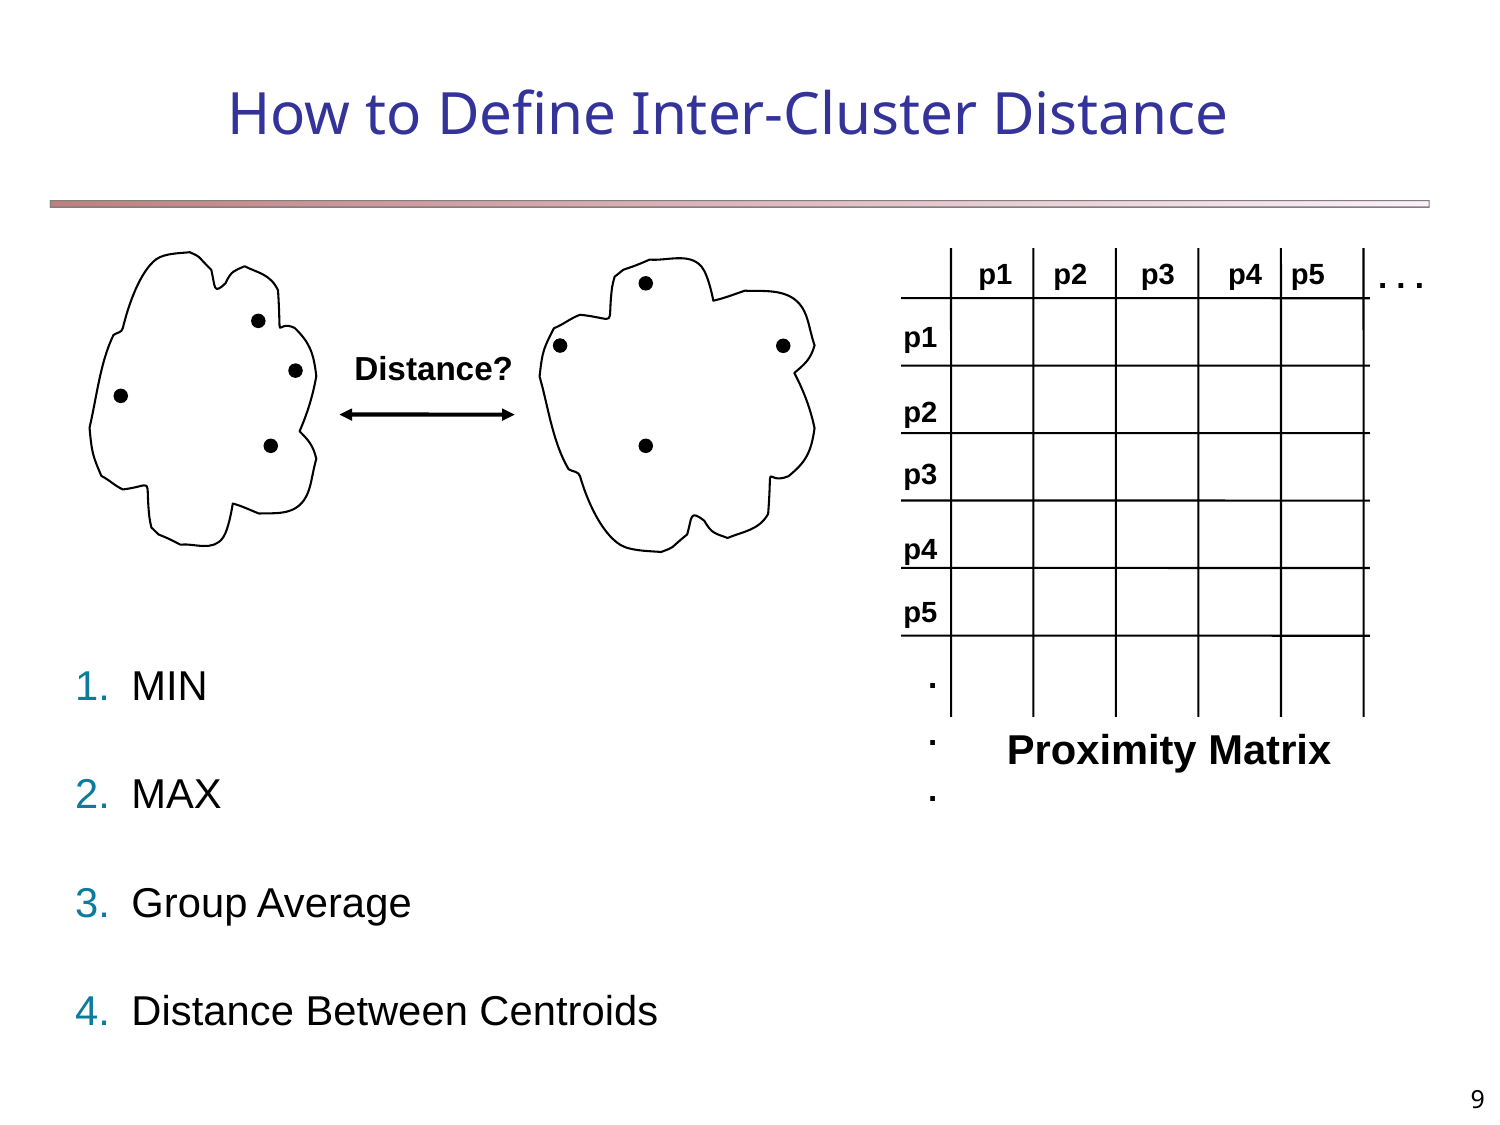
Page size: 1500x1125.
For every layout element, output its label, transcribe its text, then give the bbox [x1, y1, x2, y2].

text_box [89, 252, 317, 546]
slide_number <number> [1187, 1062, 1500, 1125]
text_box [252, 314, 265, 328]
title How to Define Inter-Cluster Distance [48, 63, 1408, 154]
text_box [289, 364, 302, 377]
text_box Distance? [339, 339, 540, 395]
text_box [539, 258, 815, 553]
text_box [264, 439, 278, 453]
text_box [639, 277, 653, 290]
text_box [639, 439, 653, 453]
text_box MIN MAX Group Average Distance Between Centroids [60, 601, 1259, 1115]
text_box [777, 339, 790, 353]
text_box [553, 339, 567, 352]
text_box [888, 247, 1442, 817]
list [89, 392, 877, 601]
text_box [114, 389, 128, 403]
